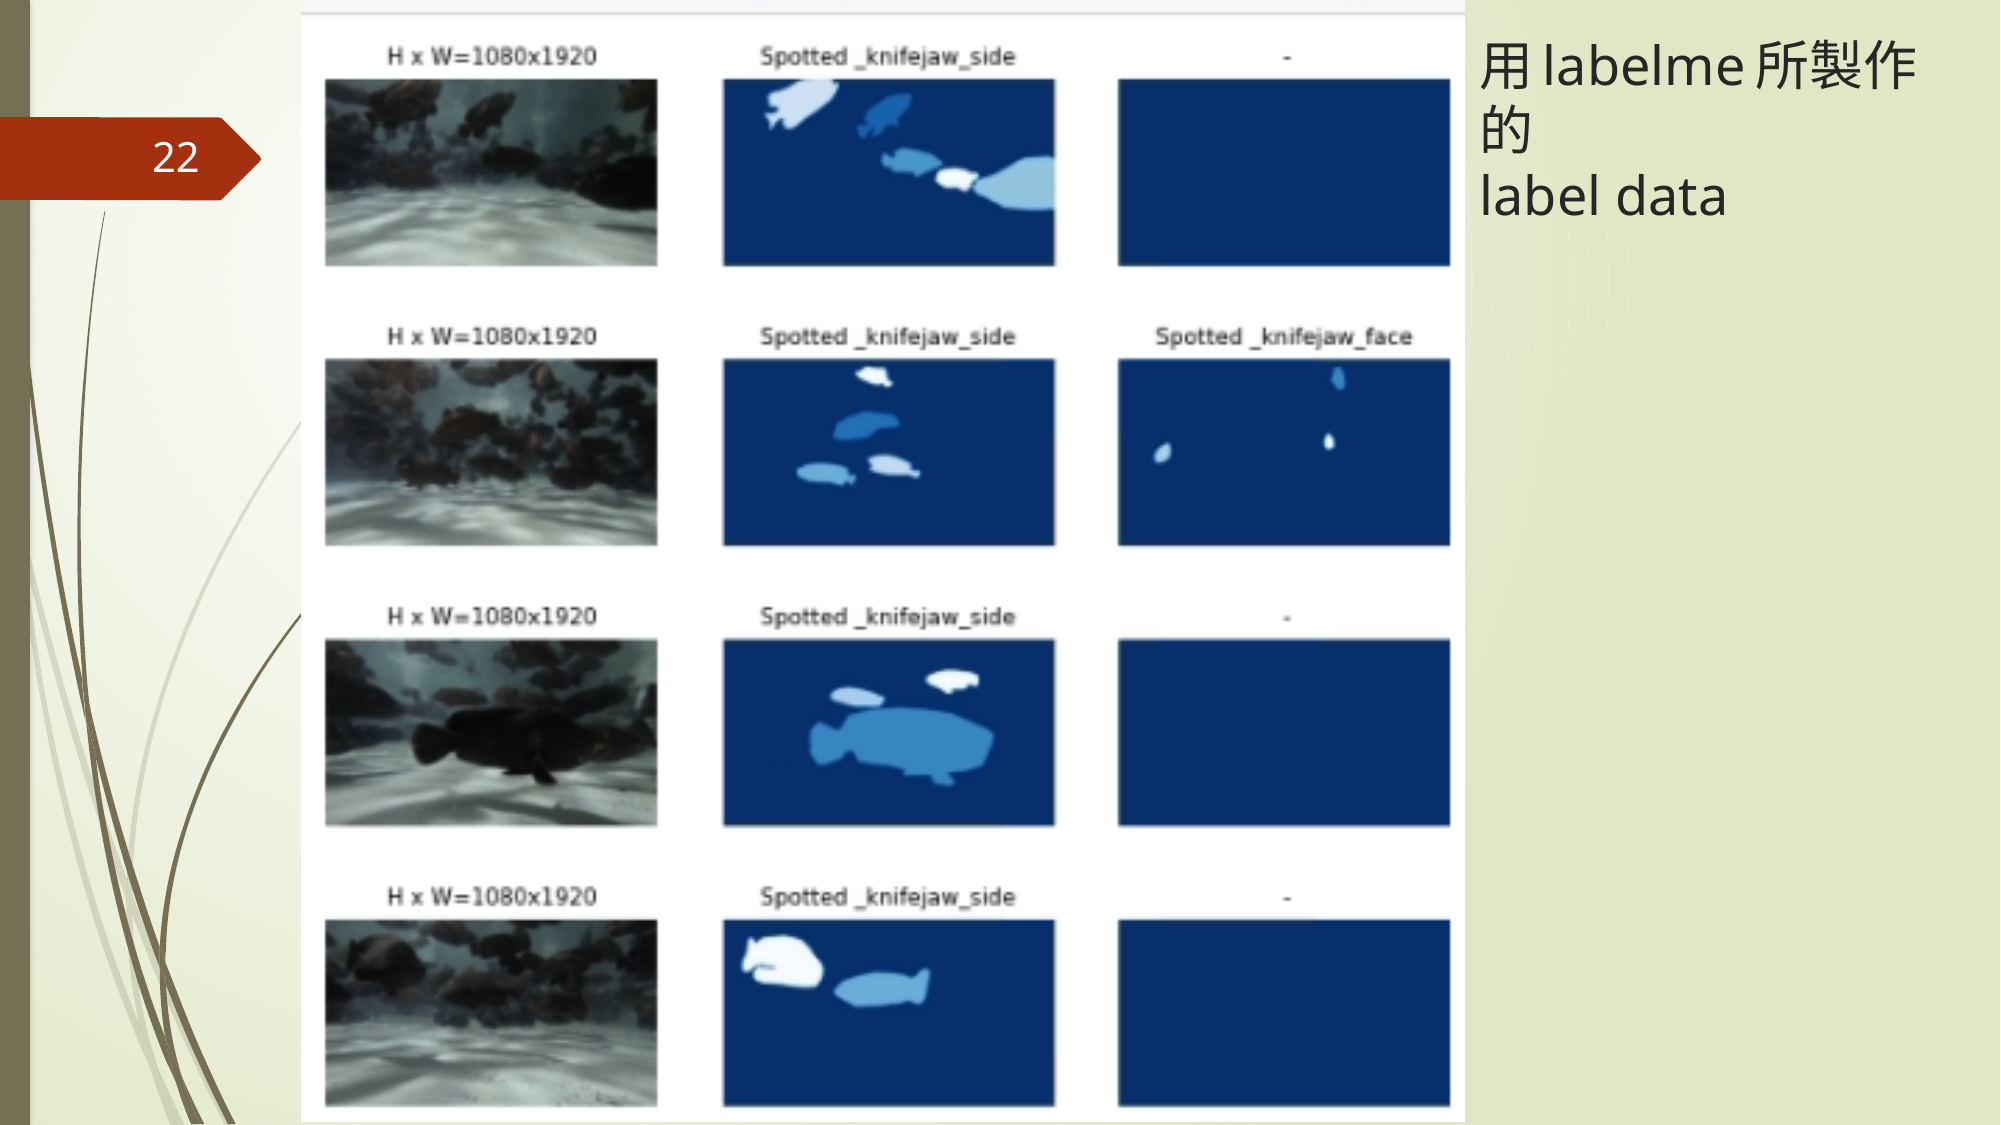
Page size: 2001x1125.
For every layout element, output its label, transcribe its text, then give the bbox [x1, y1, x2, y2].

title 用labelme所製作的 label data [1468, 24, 1938, 235]
slide_number 22 [87, 129, 216, 190]
picture [300, 0, 1465, 1123]
